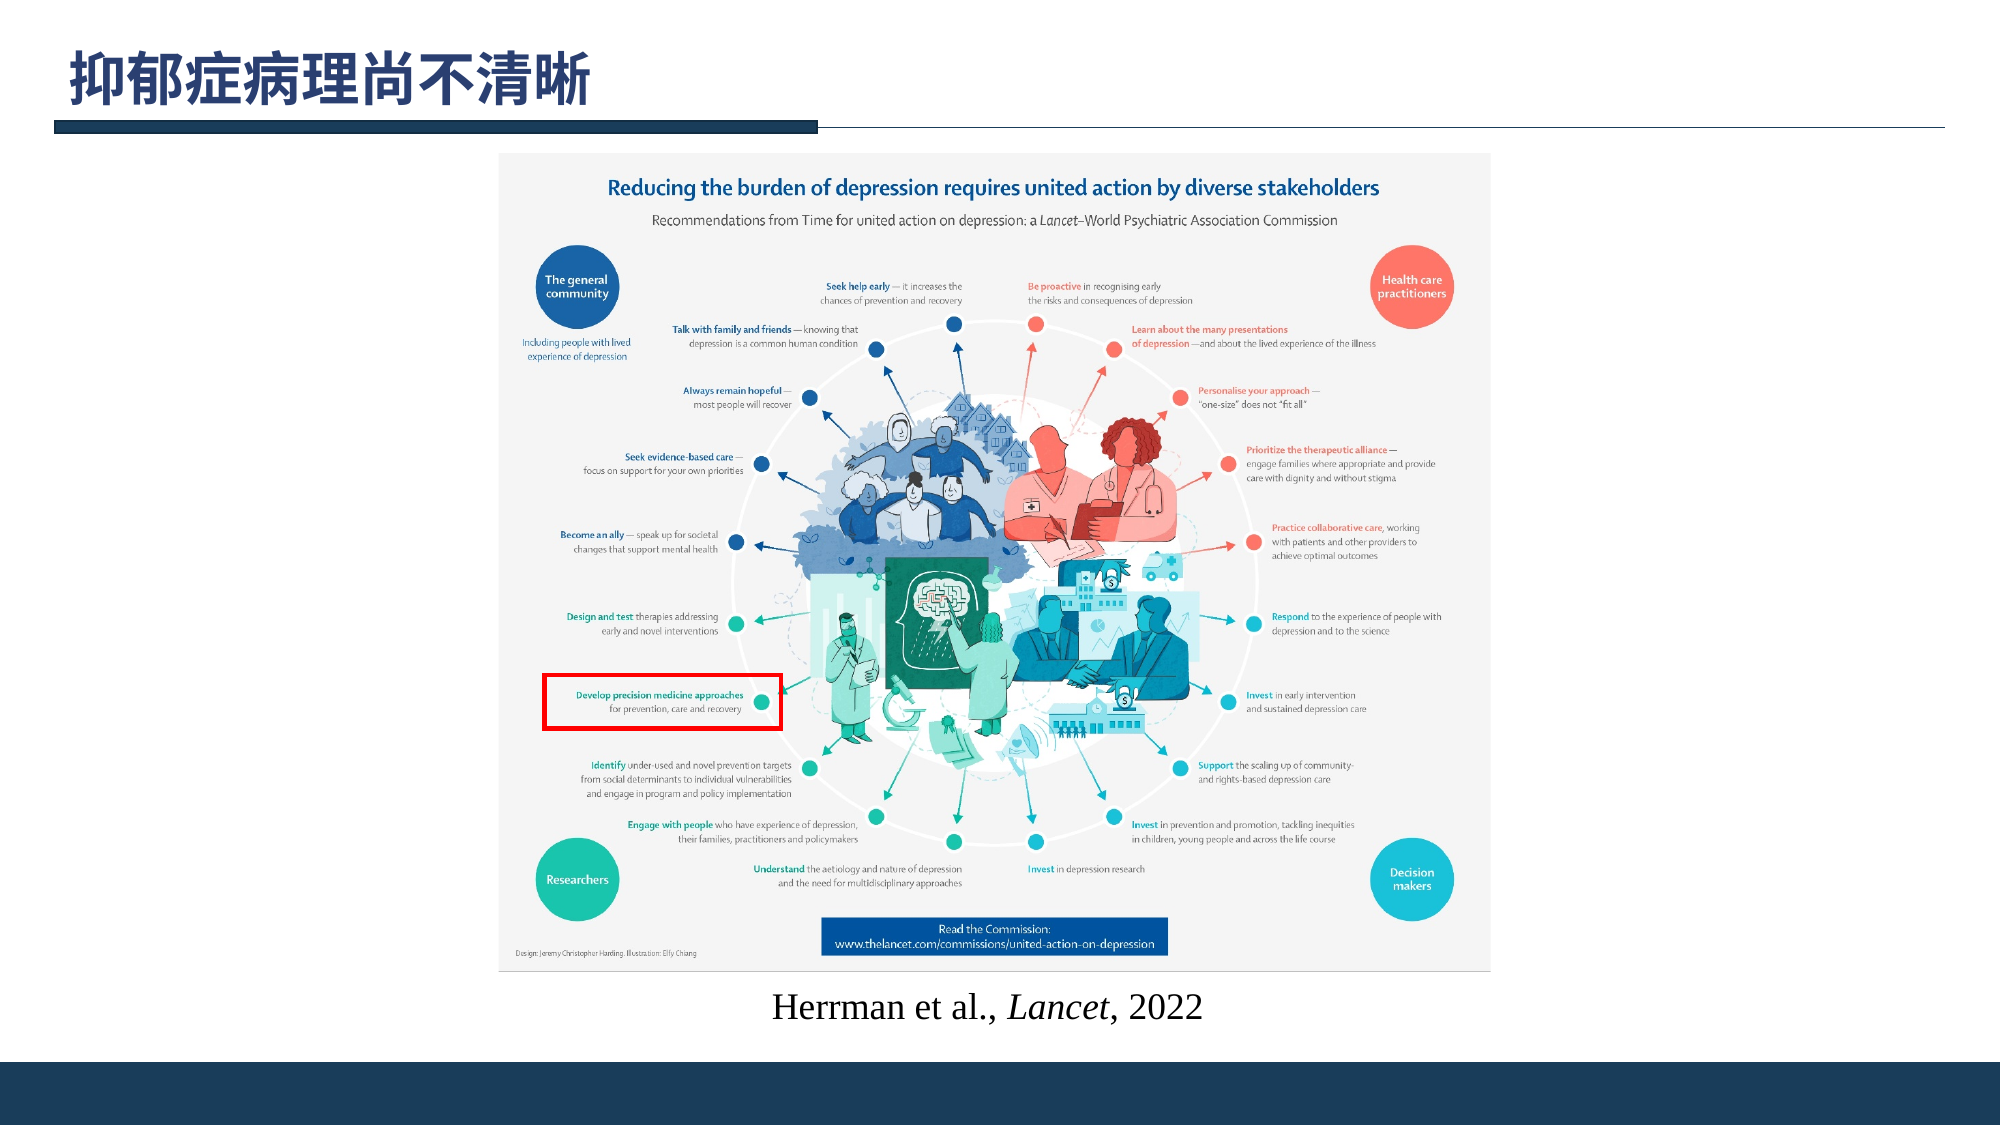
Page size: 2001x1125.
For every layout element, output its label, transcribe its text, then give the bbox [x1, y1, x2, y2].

text_box Herrman et al., Lancet, 2022 [757, 974, 1243, 1035]
picture [498, 153, 1491, 972]
text_box 抑郁症病理尚不清晰 [53, 34, 1947, 120]
